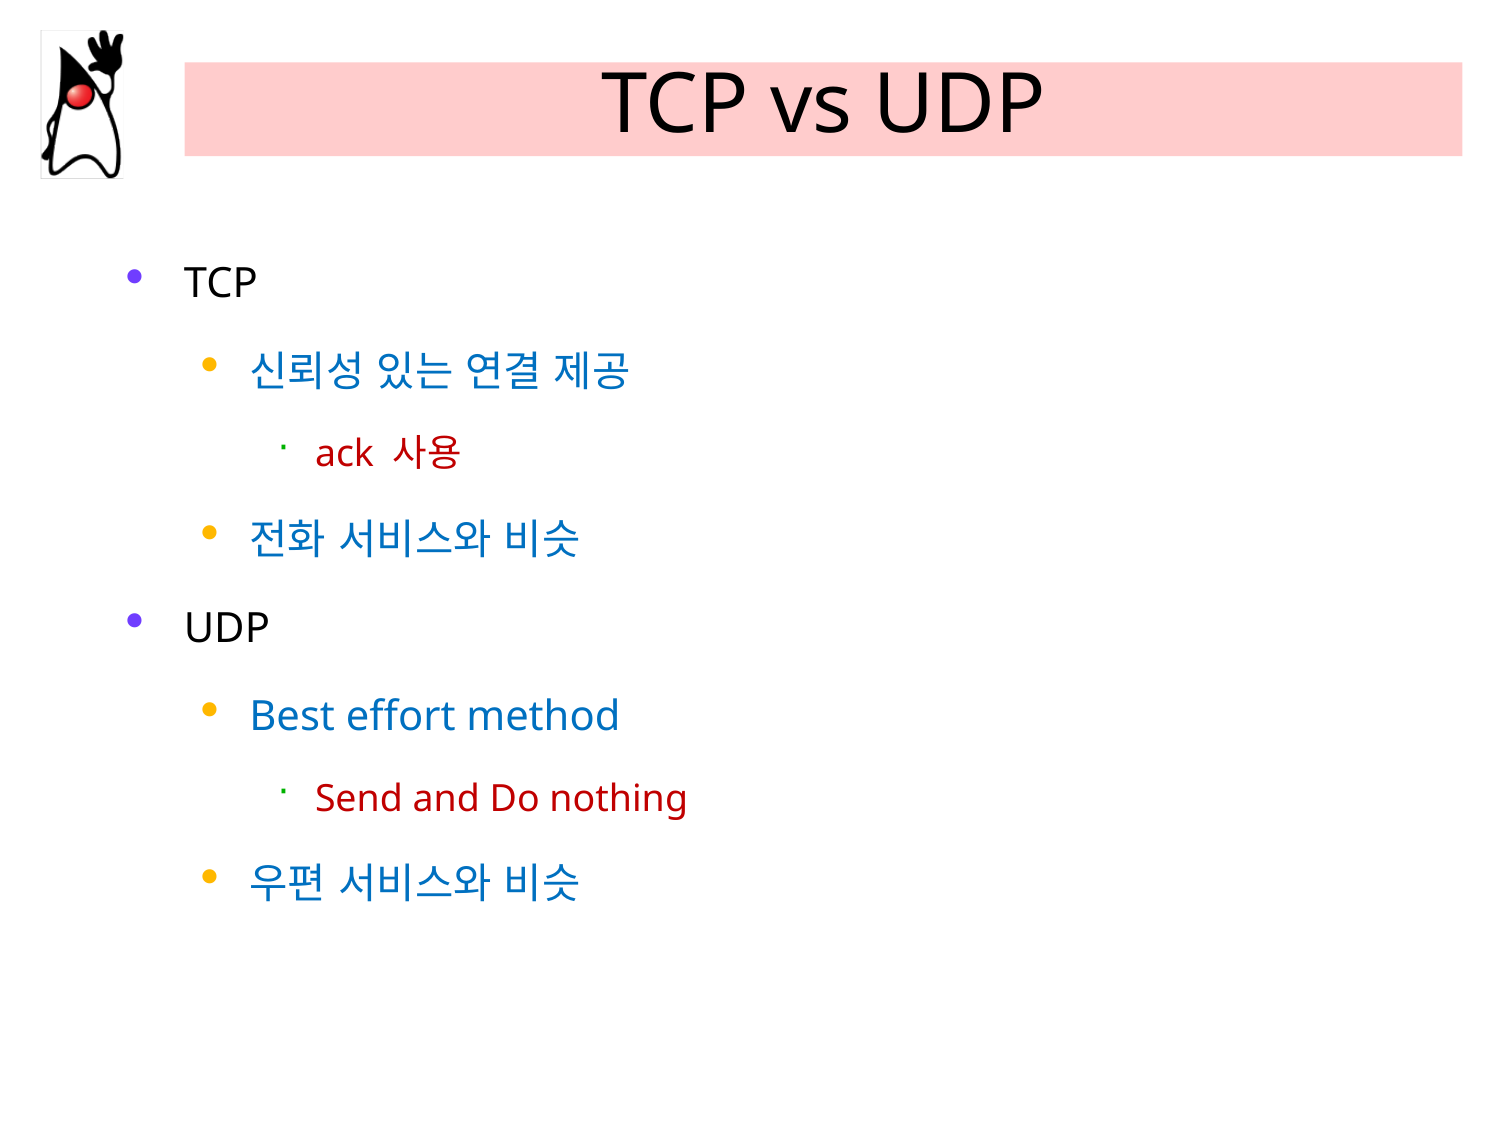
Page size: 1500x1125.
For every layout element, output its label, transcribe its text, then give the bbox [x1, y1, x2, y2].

title TCP vs UDP [184, 62, 1463, 157]
list TCP 신뢰성 있는 연결 제공 ack 사용 전화 서비스와 비슷 UDP Best effort method Send and Do nothing 우편 서비스와 비슷 [112, 218, 1460, 901]
picture [39, 30, 124, 179]
